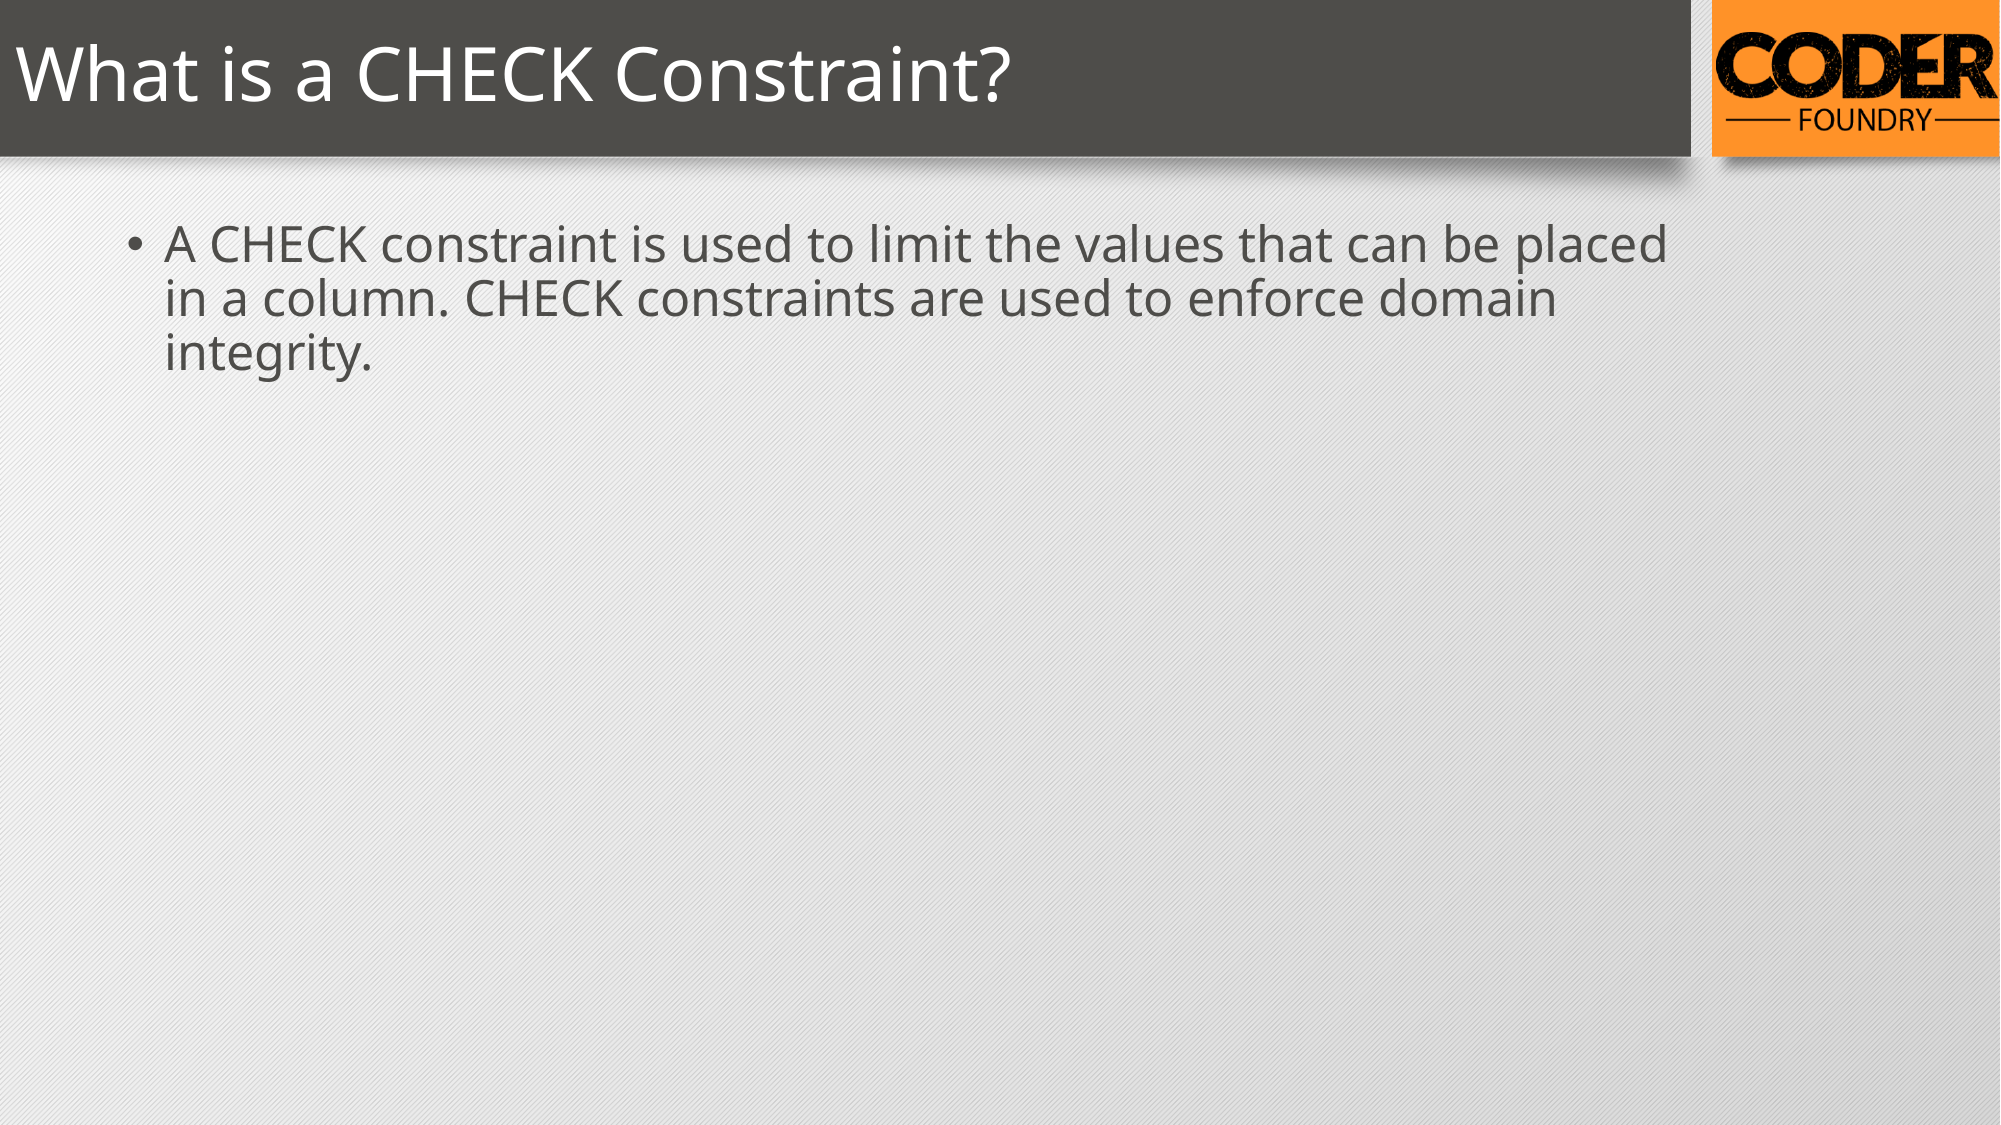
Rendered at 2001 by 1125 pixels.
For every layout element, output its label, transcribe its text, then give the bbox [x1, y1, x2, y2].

title What is a CHECK Constraint? [0, 0, 1689, 157]
picture [0, 0, 2000, 211]
list A CHECK constraint is used to limit the values that can be placed in a column. CHECK constraints are used to enforce domain integrity. [111, 211, 1689, 1035]
